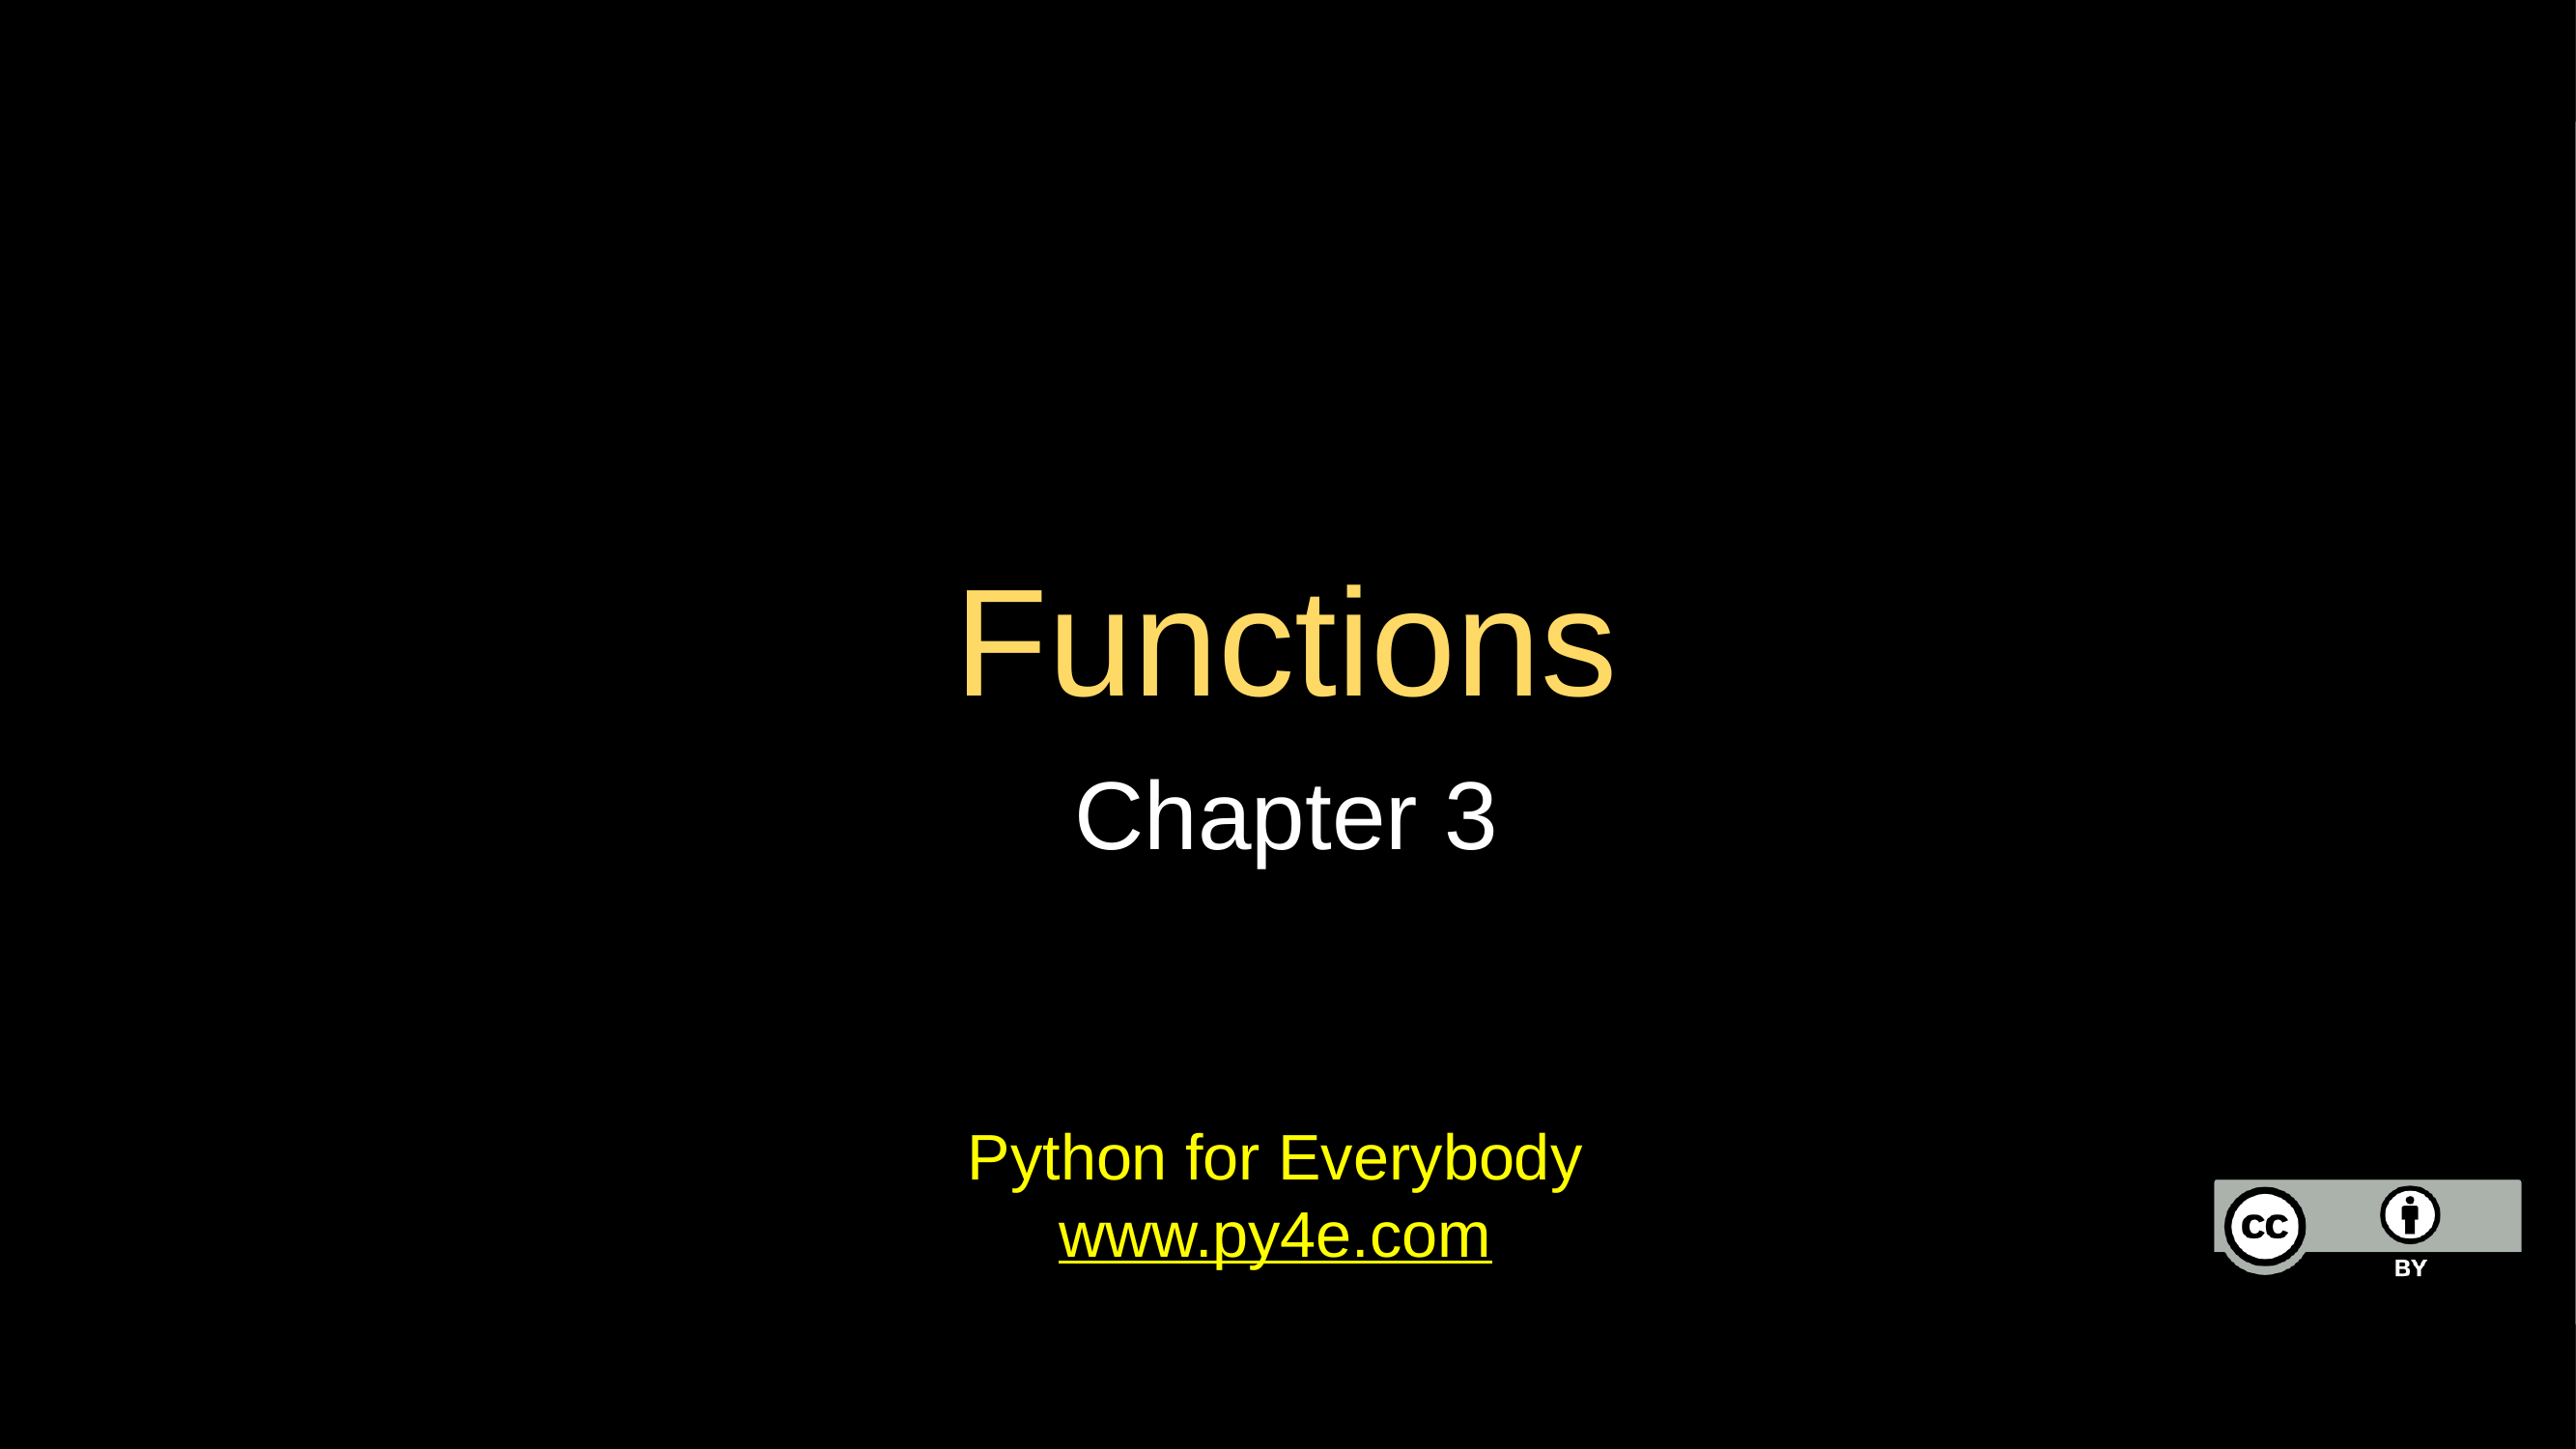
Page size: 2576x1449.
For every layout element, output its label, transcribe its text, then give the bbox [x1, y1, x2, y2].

picture [2211, 1176, 2524, 1283]
text_box Python for Everybody www.py4e.com [622, 1111, 1928, 1273]
title Functions [183, 243, 2391, 733]
list Chapter 3 [183, 746, 2391, 914]
